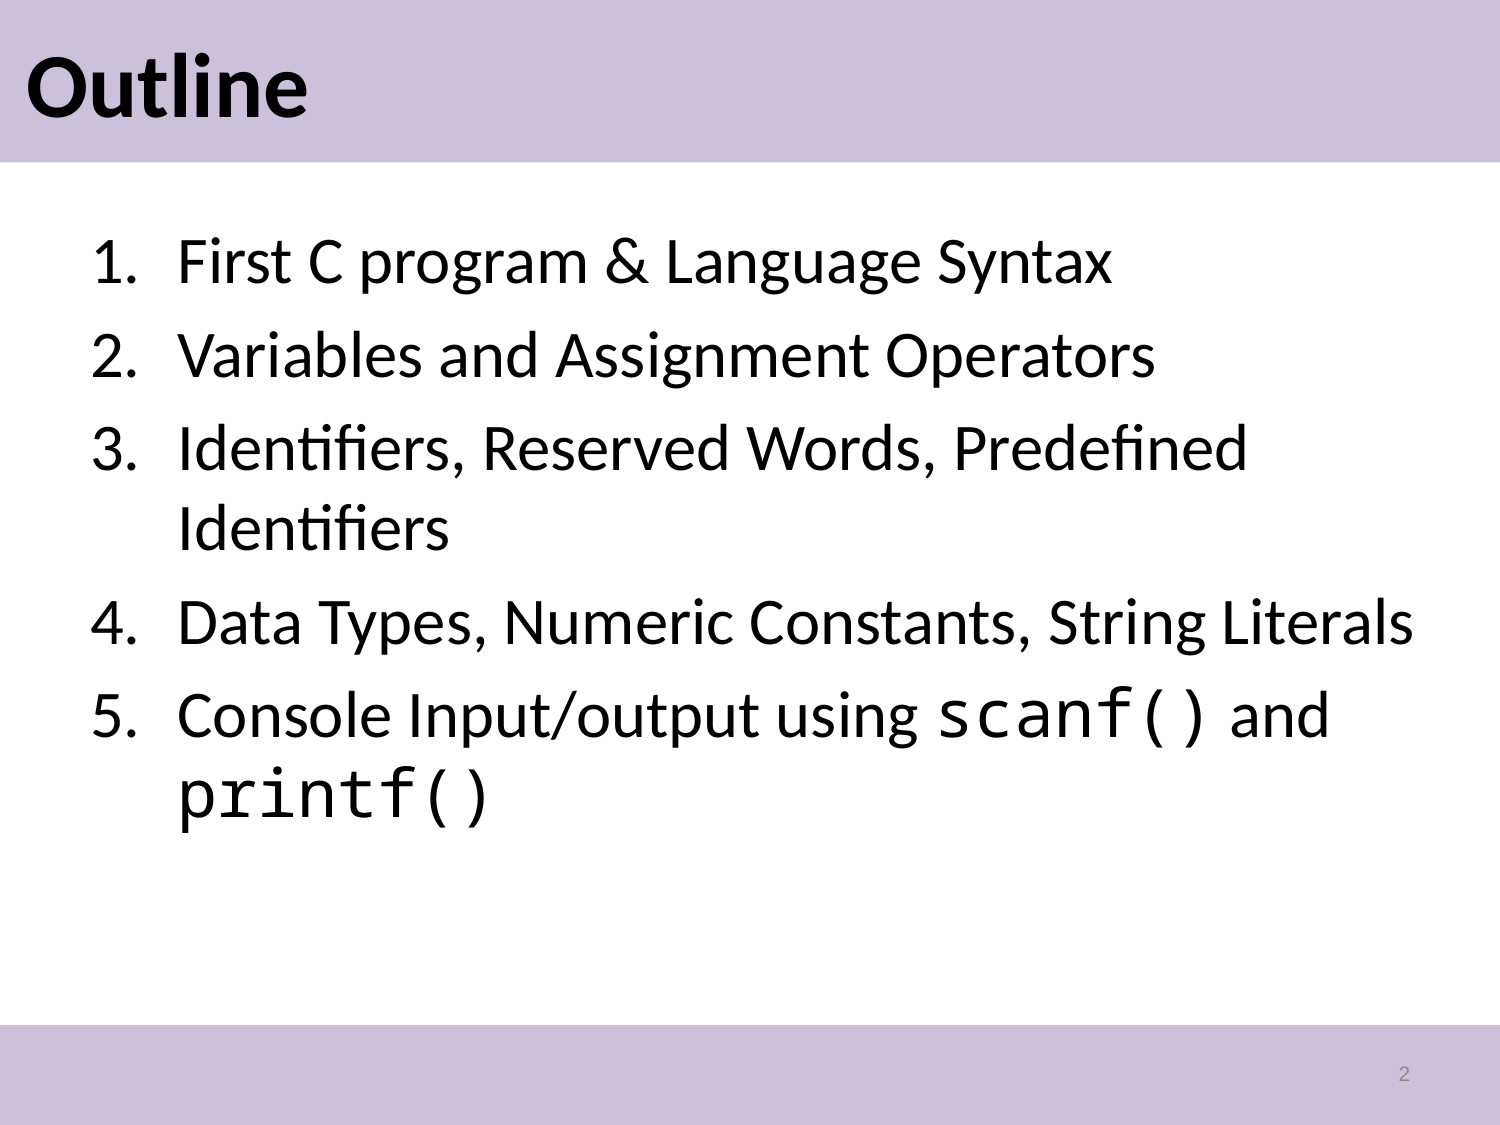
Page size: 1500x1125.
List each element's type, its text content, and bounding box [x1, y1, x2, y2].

list First C program & Language Syntax Variables and Assignment Operators Identifiers, Reserved Words, Predefined Identifiers Data Types, Numeric Constants, String Literals Console Input/output using scanf() and printf() [75, 209, 1443, 1023]
slide_number 2 [1074, 1042, 1425, 1103]
title Outline [11, 12, 1362, 150]
